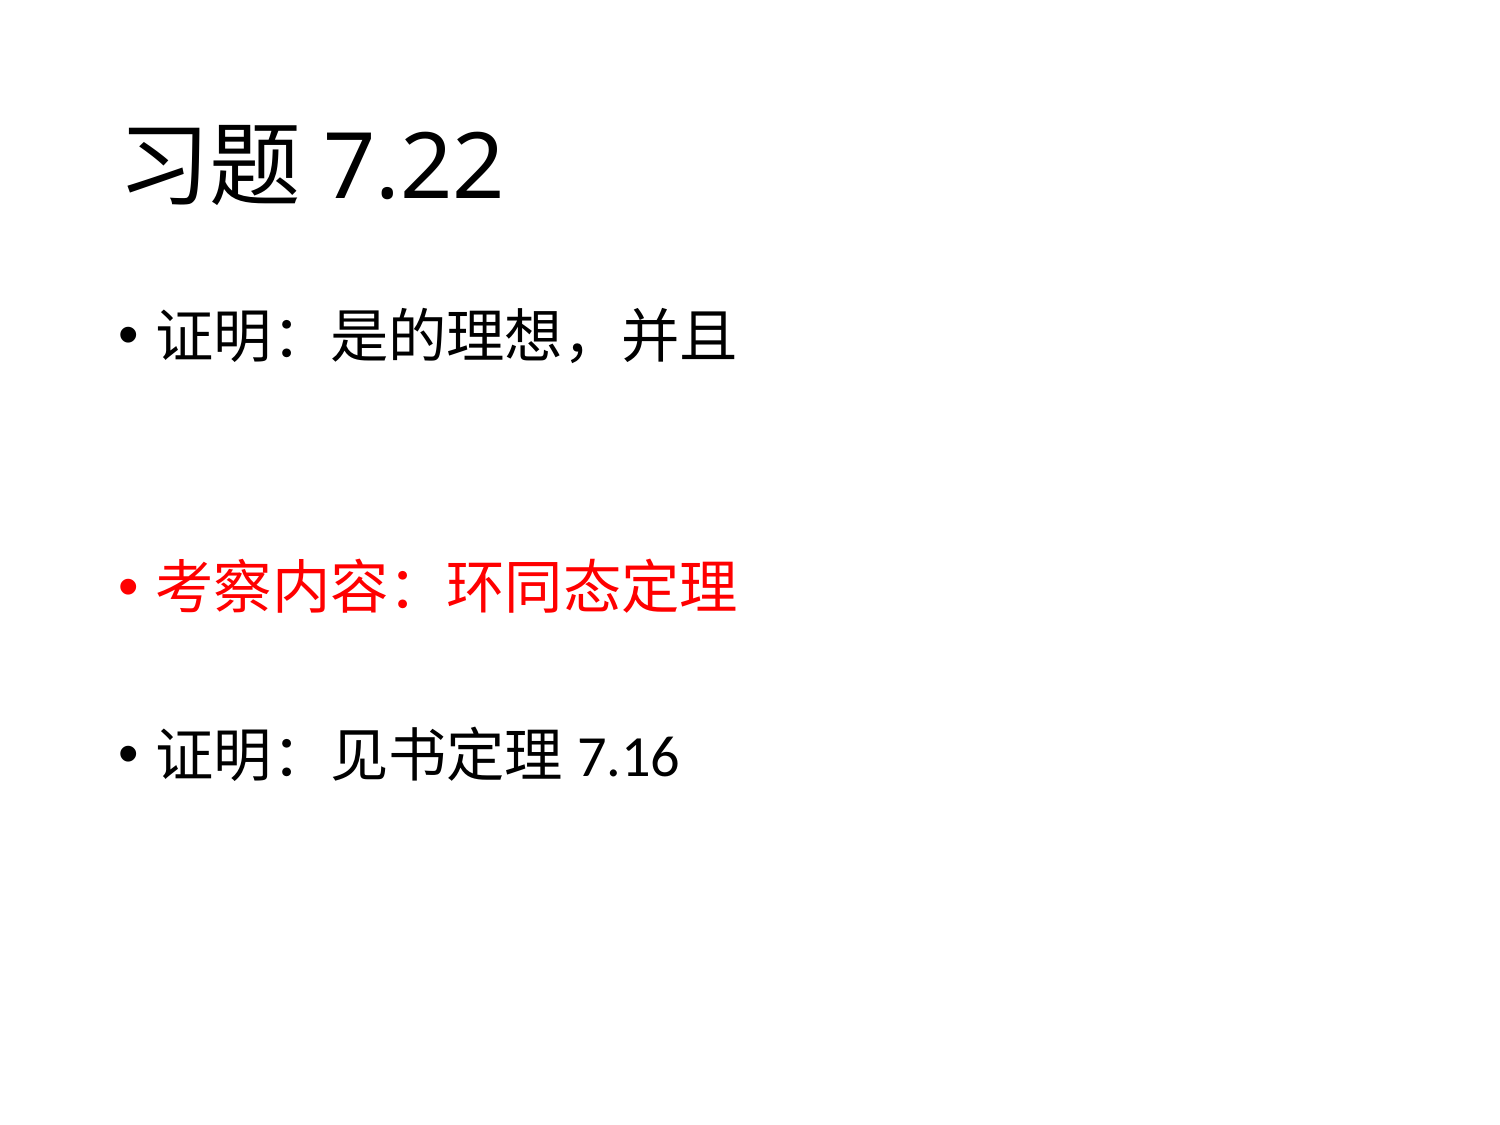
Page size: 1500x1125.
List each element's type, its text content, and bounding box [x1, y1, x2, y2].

title 习题7.22 [103, 59, 1397, 278]
